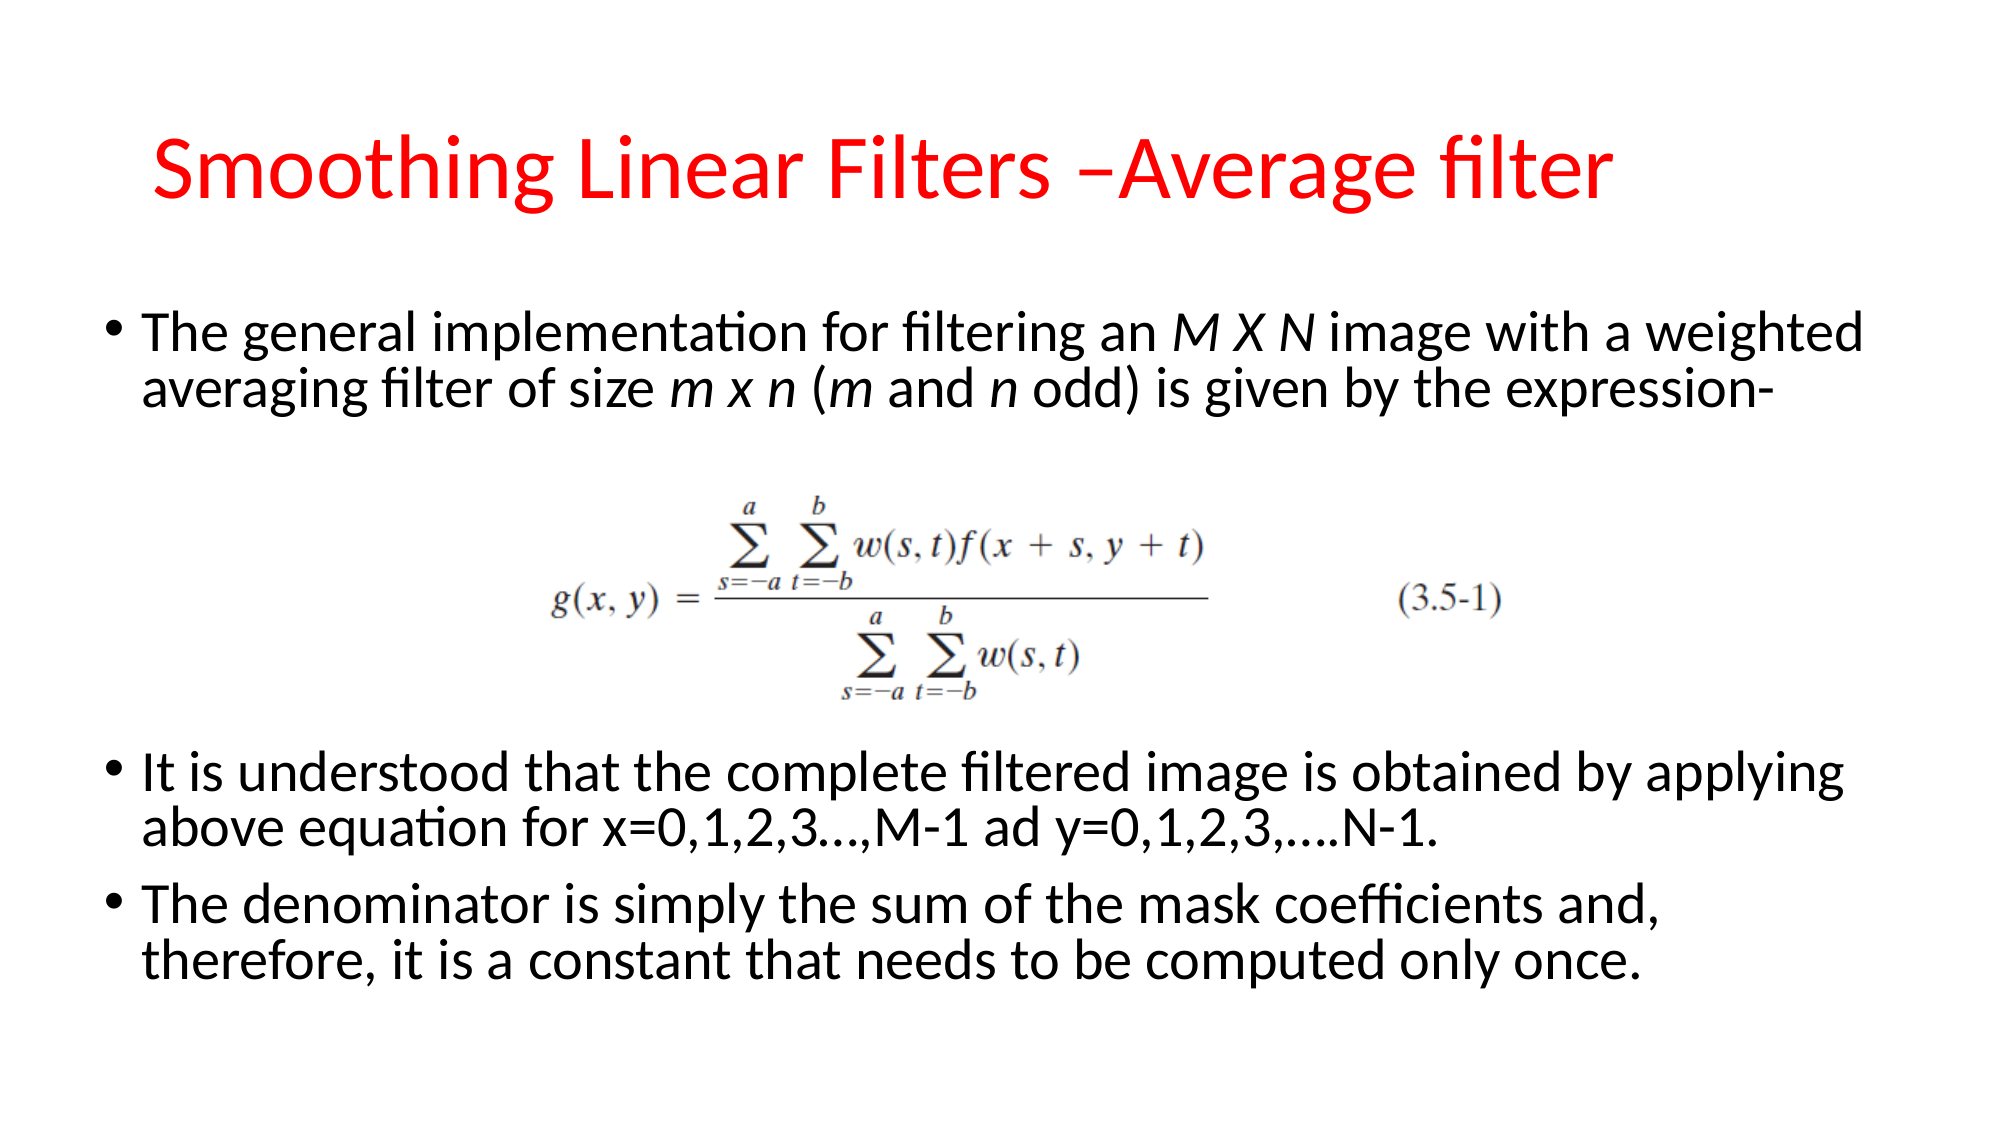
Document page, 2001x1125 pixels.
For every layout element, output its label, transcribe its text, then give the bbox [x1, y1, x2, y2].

picture [481, 473, 1519, 725]
title Smoothing Linear Filters –Average filter [137, 59, 1863, 278]
list The general implementation for filtering an M X N image with a weighted averaging filter of size m x n (m and n odd) is given by the expression- It is understood that the complete filtered image is obtained by applying above equation for x=0,1,2,3…,M-1 ad y=0,1,2,3,….N-1. The denominator is simply the sum of the mask coefficients and, therefore, it is a constant that needs to be computed only once. [88, 299, 1912, 1066]
